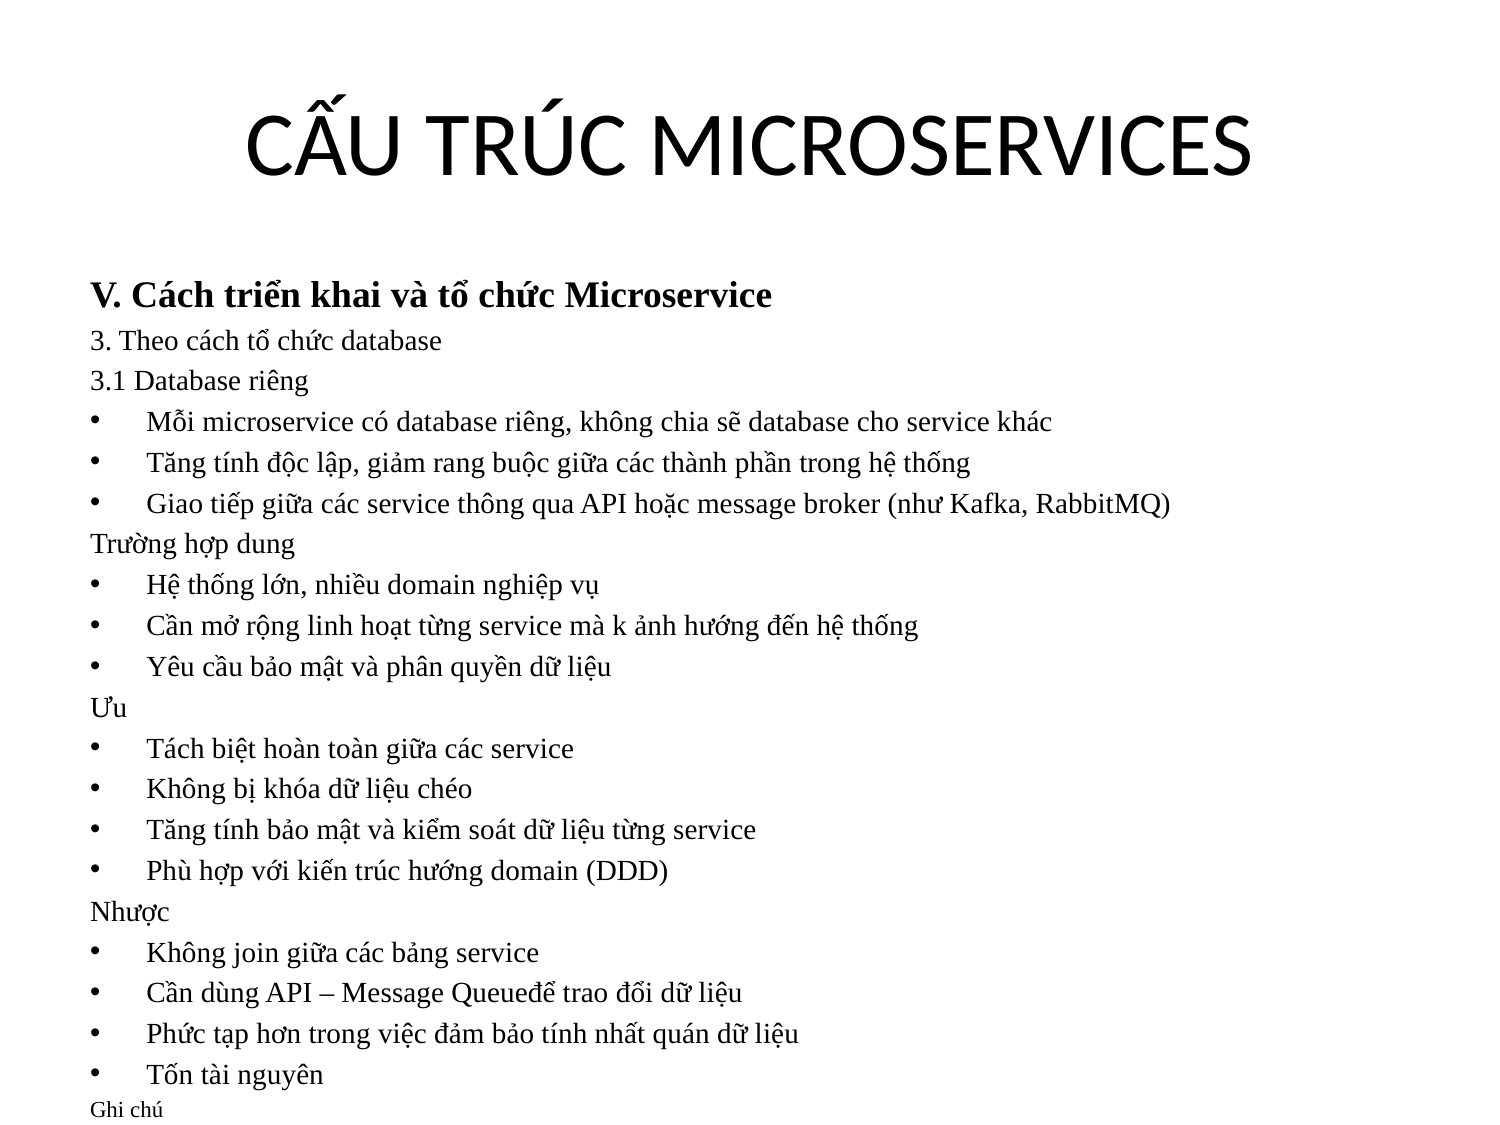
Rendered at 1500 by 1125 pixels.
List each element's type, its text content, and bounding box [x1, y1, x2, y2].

list V. Cách triển khai và tổ chức Microservice 3. Theo cách tổ chức database 3.1 Database riêng Mỗi microservice có database riêng, không chia sẽ database cho service khác Tăng tính độc lập, giảm rang buộc giữa các thành phần trong hệ thống Giao tiếp giữa các service thông qua API hoặc message broker (như Kafka, RabbitMQ) Trường hợp dung Hệ thống lớn, nhiều domain nghiệp vụ Cần mở rộng linh hoạt từng service mà k ảnh hướng đến hệ thống Yêu cầu bảo mật và phân quyền dữ liệu Ưu Tách biệt hoàn toàn giữa các service Không bị khóa dữ liệu chéo Tăng tính bảo mật và kiểm soát dữ liệu từng service Phù hợp với kiến trúc hướng domain (DDD) Nhược Không join giữa các bảng service Cần dùng API – Message Queueđể trao đổi dữ liệu Phức tạp hơn trong việc đảm bảo tính nhất quán dữ liệu Tốn tài nguyên Ghi chú Coupling là mức độ phụ thuộc giữa mudule hoặc service Domain là 1 vùng nghiệp vụ hoặc phạm vi chức năng hệ thống [75, 262, 1425, 1125]
title CẤU TRÚC MICROSERVICES [75, 45, 1425, 233]
